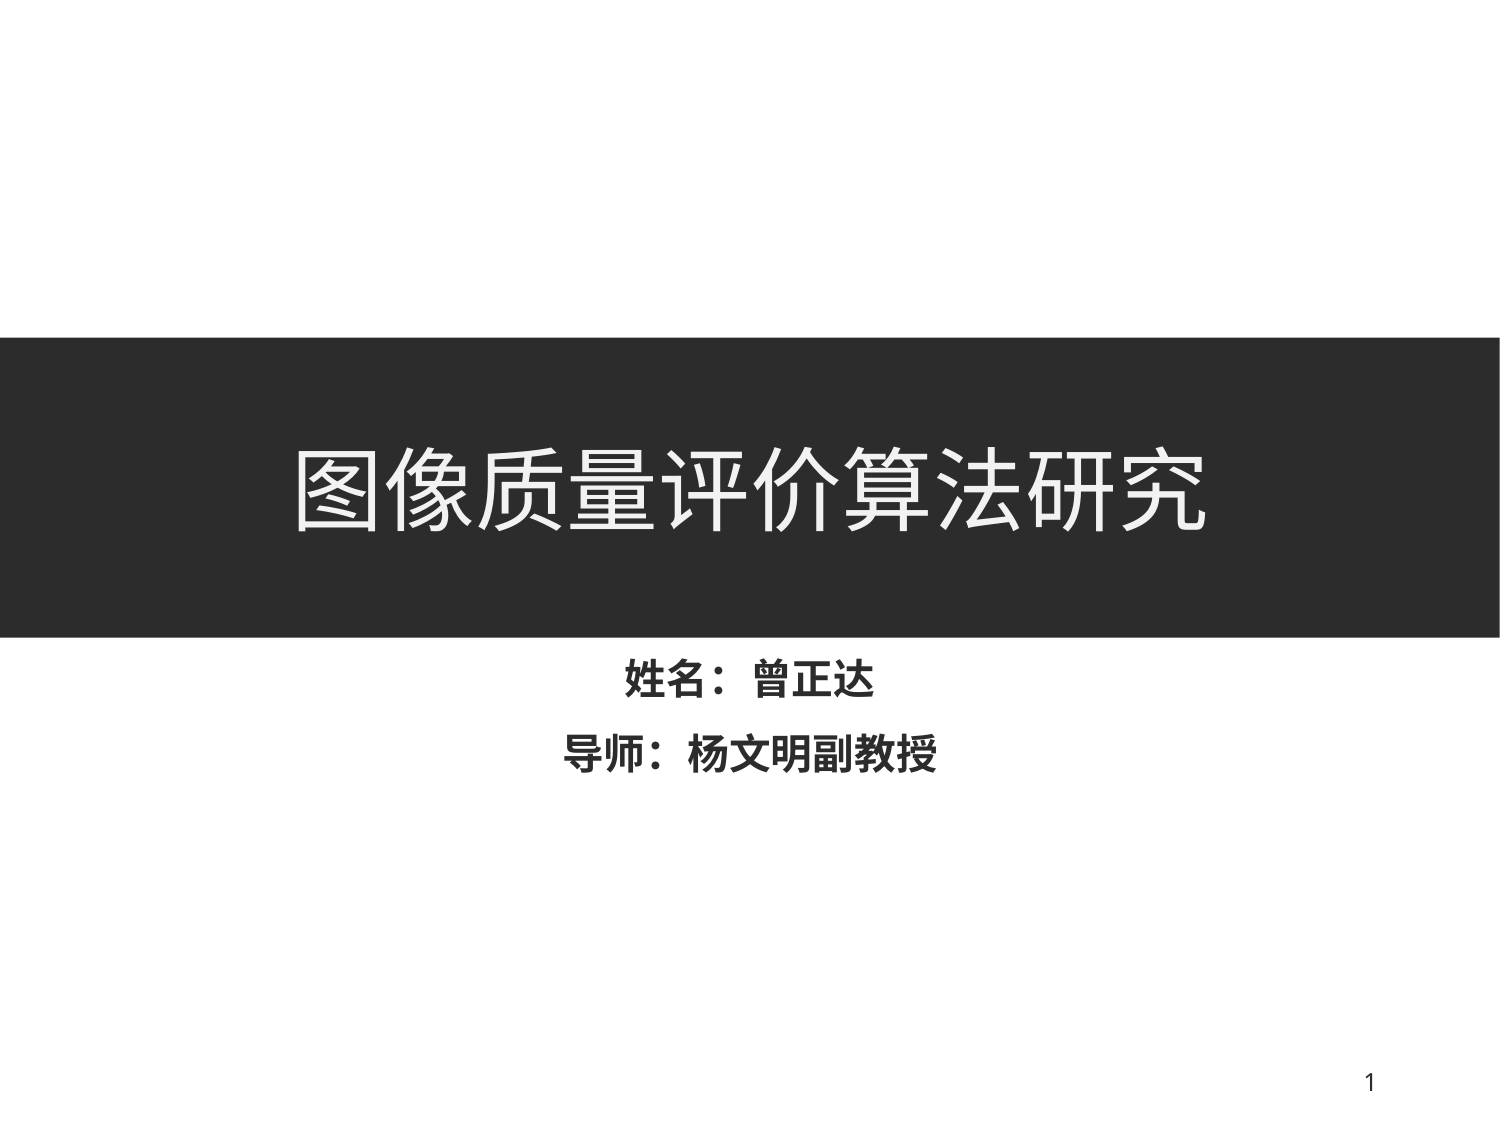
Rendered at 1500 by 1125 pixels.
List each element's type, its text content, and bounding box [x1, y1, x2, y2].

subtitle 姓名：曾正达 导师：杨文明副教授 [187, 651, 1313, 867]
title 图像质量评价算法研究 [45, 355, 1457, 641]
slide_number 1 [1355, 1053, 1473, 1114]
